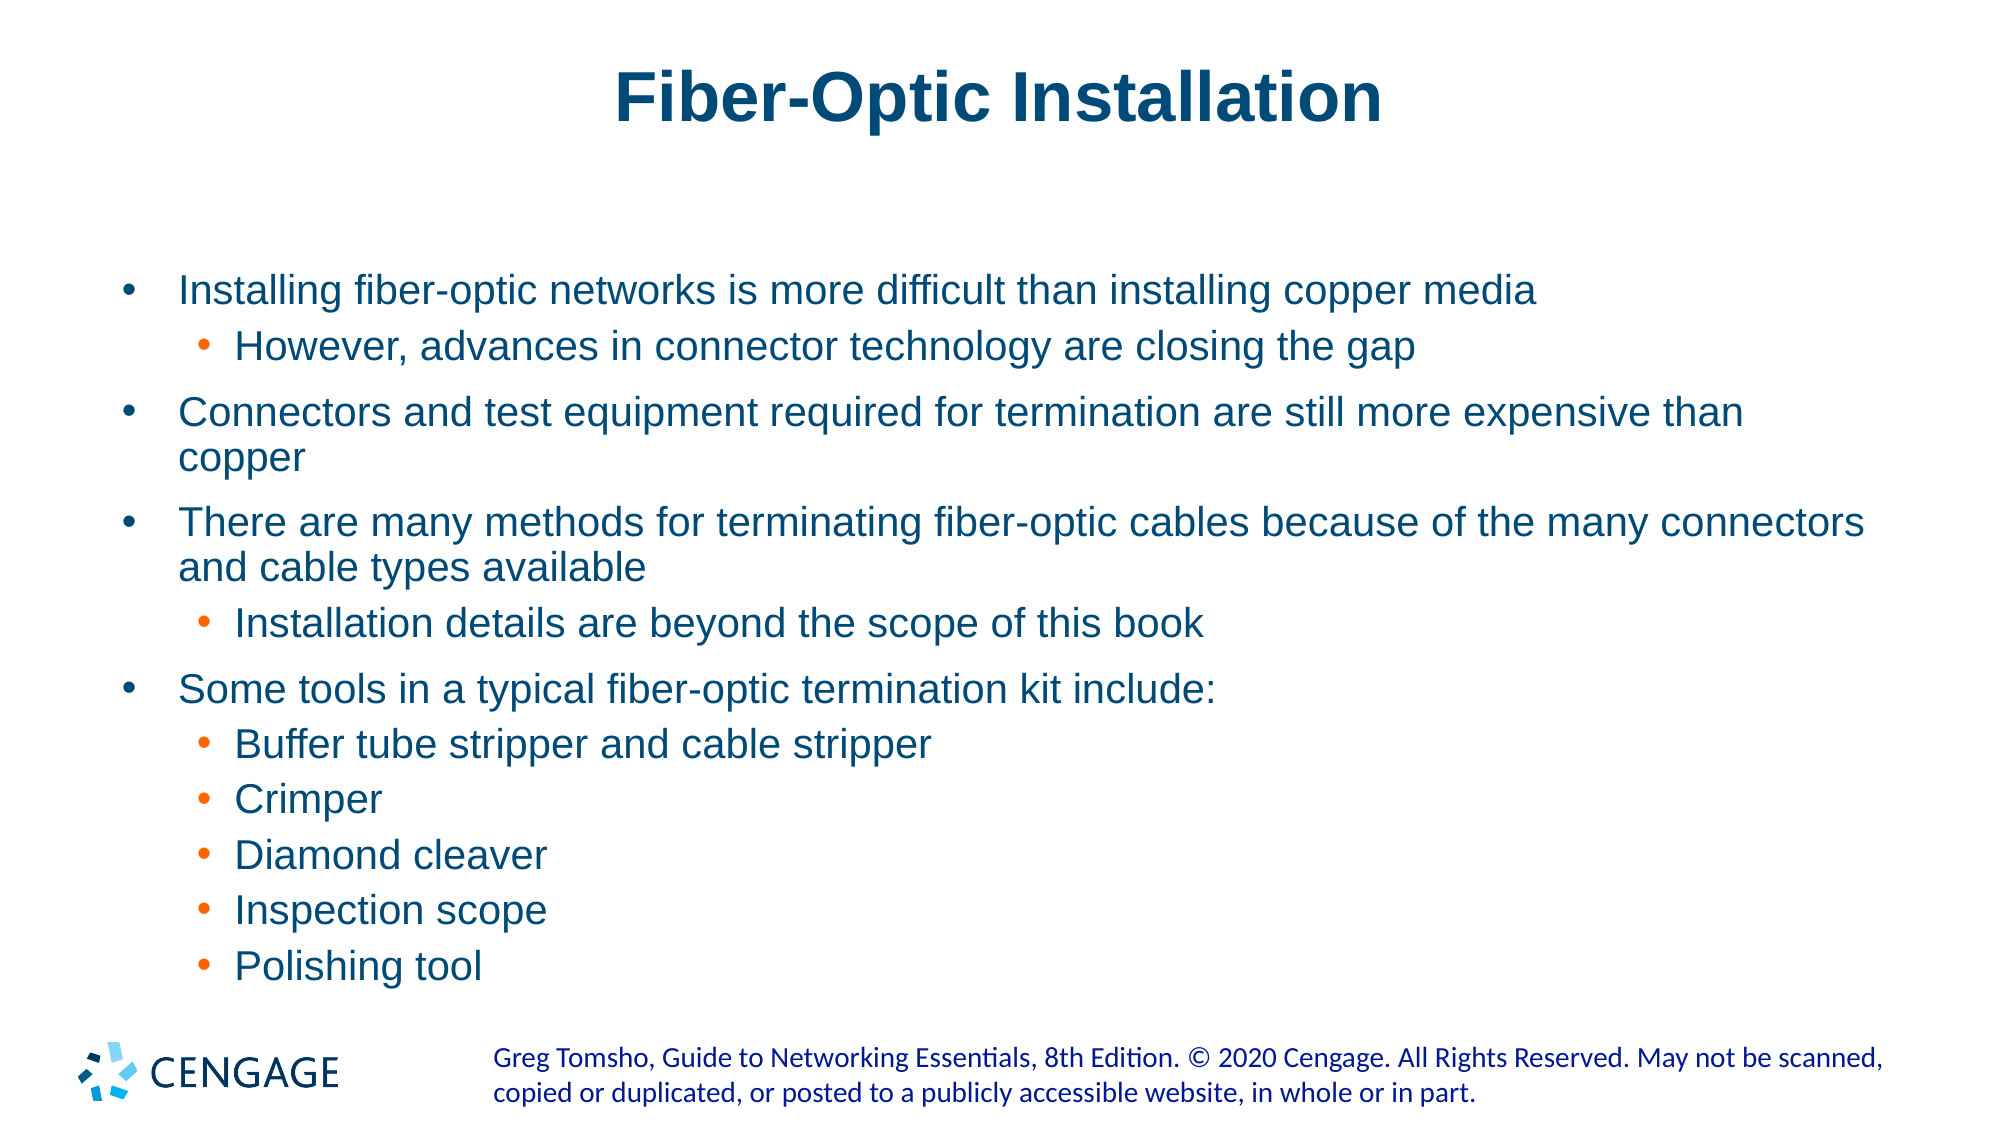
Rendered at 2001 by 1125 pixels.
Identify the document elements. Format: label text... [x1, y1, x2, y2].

list Installing fiber-optic networks is more difficult than installing copper media However, advances in connector technology are closing the gap Connectors and test equipment required for termination are still more expensive than copper There are many methods for terminating fiber-optic cables because of the many connectors and cable types available Installation details are beyond the scope of this book Some tools in a typical fiber-optic termination kit include: Buffer tube stripper and cable stripper Crimper Diamond cleaver Inspection scope Polishing tool [121, 268, 1880, 990]
title Fiber-Optic Installation [137, 59, 1863, 171]
picture [78, 1042, 338, 1101]
